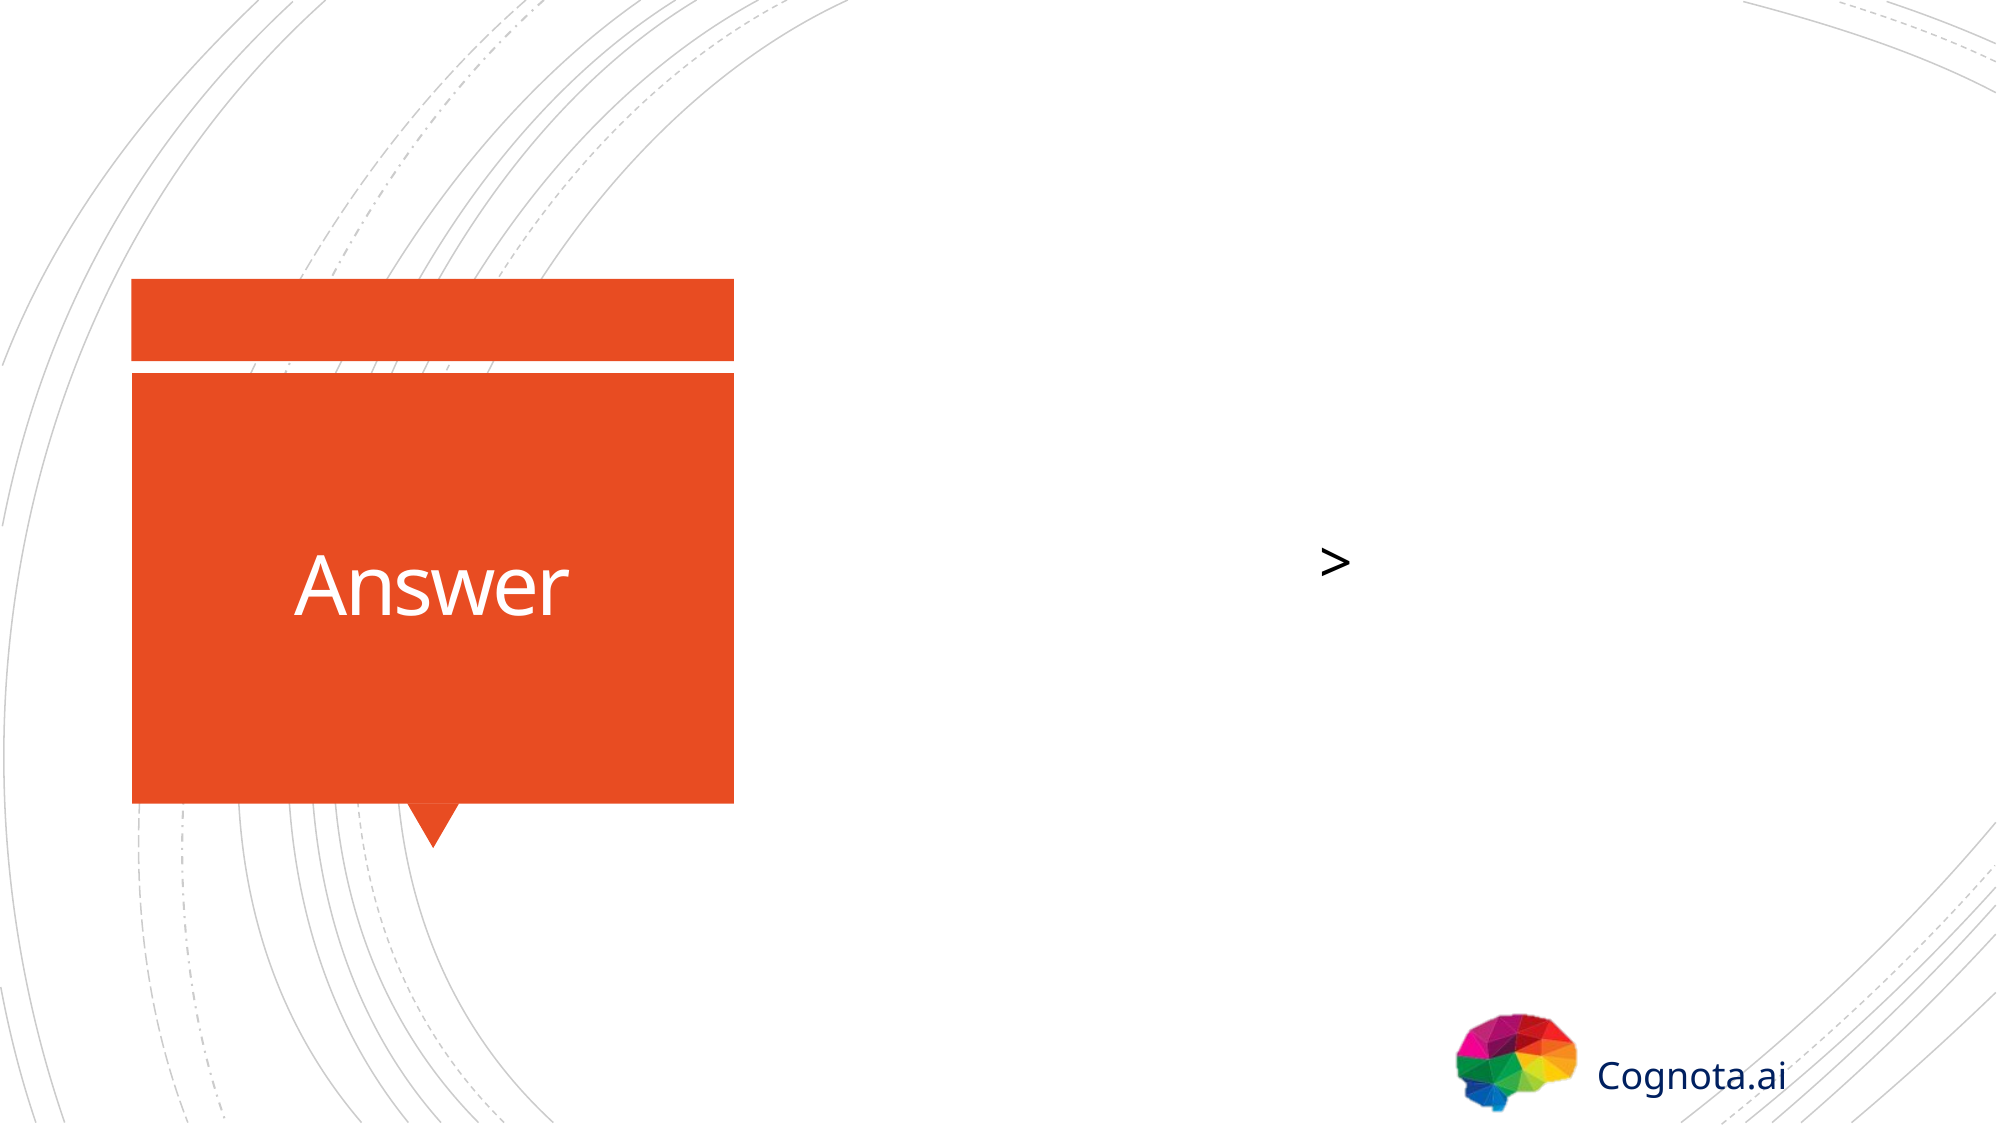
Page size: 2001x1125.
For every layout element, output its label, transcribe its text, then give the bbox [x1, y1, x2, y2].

title Answer [145, 387, 721, 792]
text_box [1421, 989, 1819, 1125]
